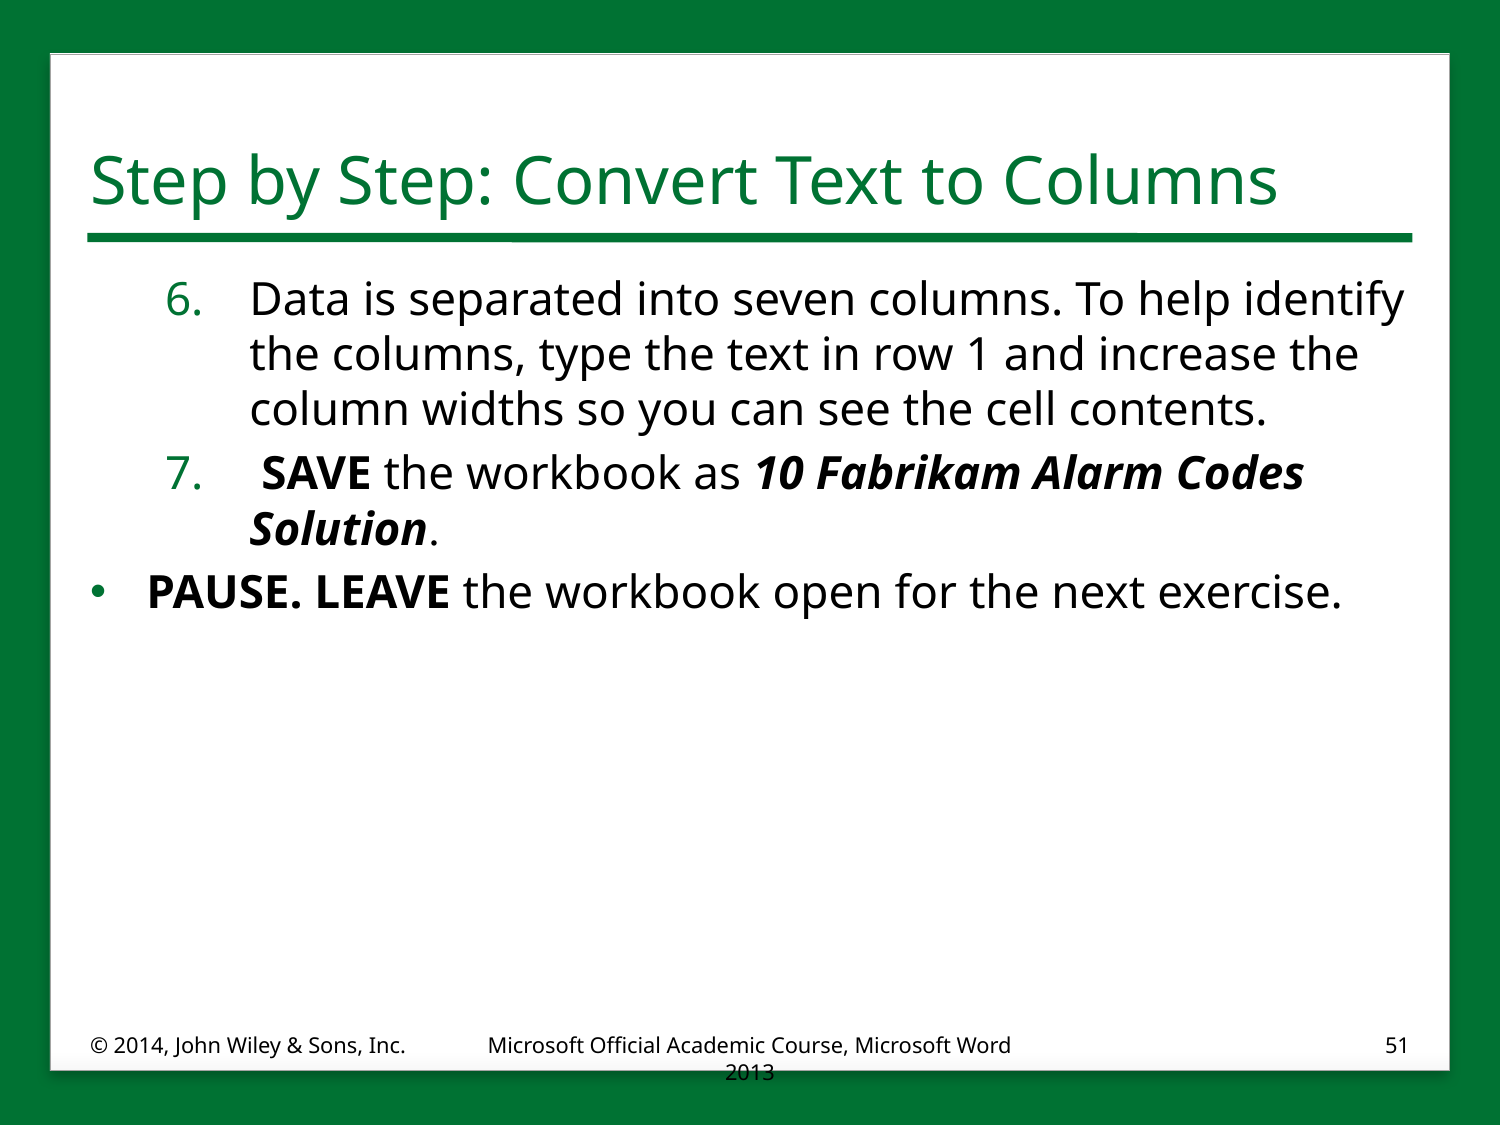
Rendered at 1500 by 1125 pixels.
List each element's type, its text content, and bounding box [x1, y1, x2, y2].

title Step by Step: Convert Text to Columns [74, 74, 1426, 226]
footer Microsoft Official Academic Course, Microsoft Word 2013 [449, 1024, 1051, 1103]
slide_number © 2014, John Wiley & Sons, Inc. [74, 1024, 426, 1103]
slide_number 51 [1074, 1024, 1426, 1103]
list Data is separated into seven columns. To help identify the columns, type the text in row 1 and increase the column widths so you can see the cell contents. SAVE the workbook as 10 Fabrikam Alarm Codes Solution. PAUSE. LEAVE the workbook open for the next exercise. [75, 262, 1425, 1063]
